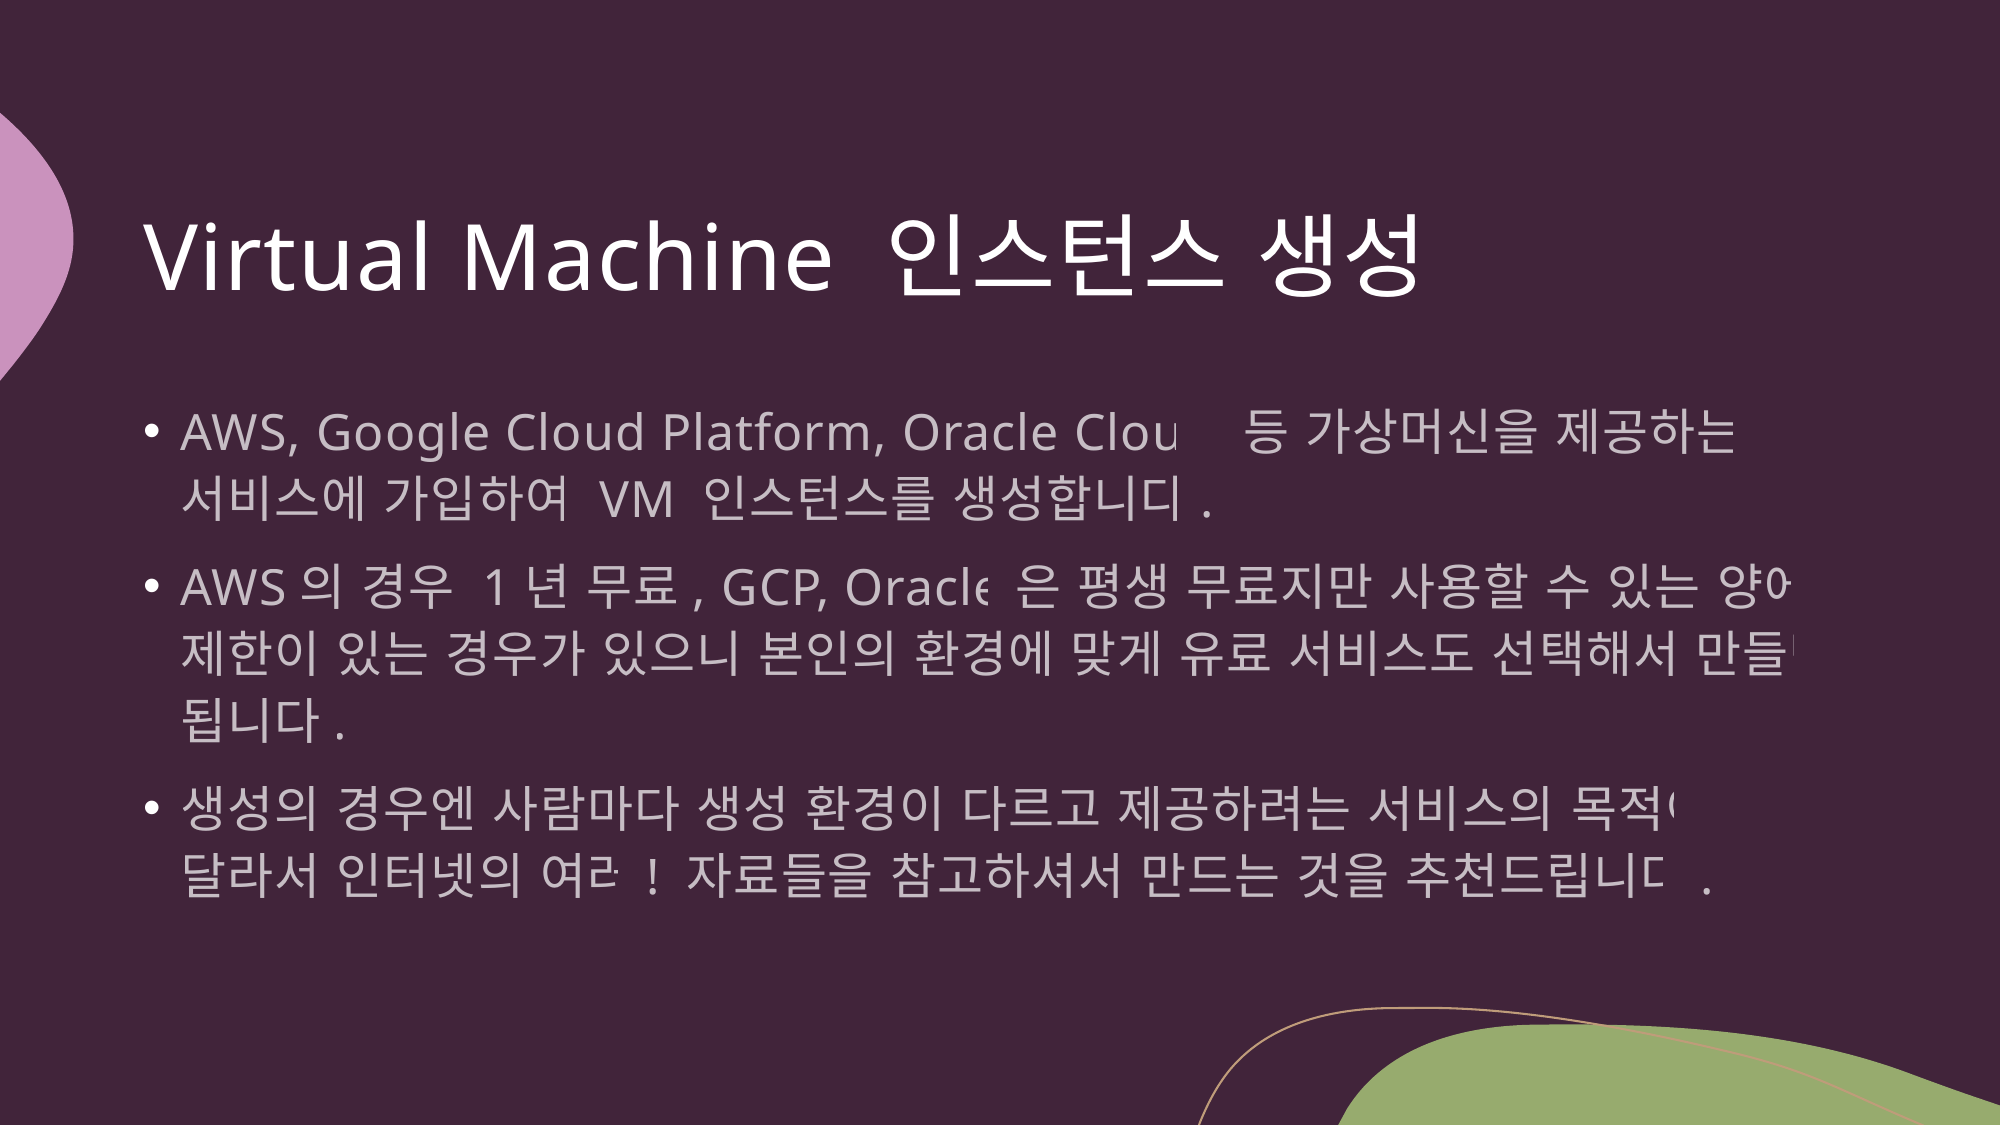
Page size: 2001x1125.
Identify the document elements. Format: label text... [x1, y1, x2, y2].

title Virtual Machine 인스턴스 생성 [125, 125, 1875, 375]
list AWS, Google Cloud Platform, Oracle Cloud 등 가상머신을 제공하는 서비스에 가입하여 VM 인스턴스를 생성합니다. AWS의 경우 1년 무료, GCP, Oracle은 평생 무료지만 사용할 수 있는 양에 제한이 있는 경우가 있으니 본인의 환경에 맞게 유료 서비스도 선택해서 만들면 됩니다. 생성의 경우엔 사람마다 생성 환경이 다르고 제공하려는 서비스의 목적이 달라서 인터넷의 여러! 자료들을 참고하셔서 만드는 것을 추천드립니다. [125, 375, 1875, 1002]
